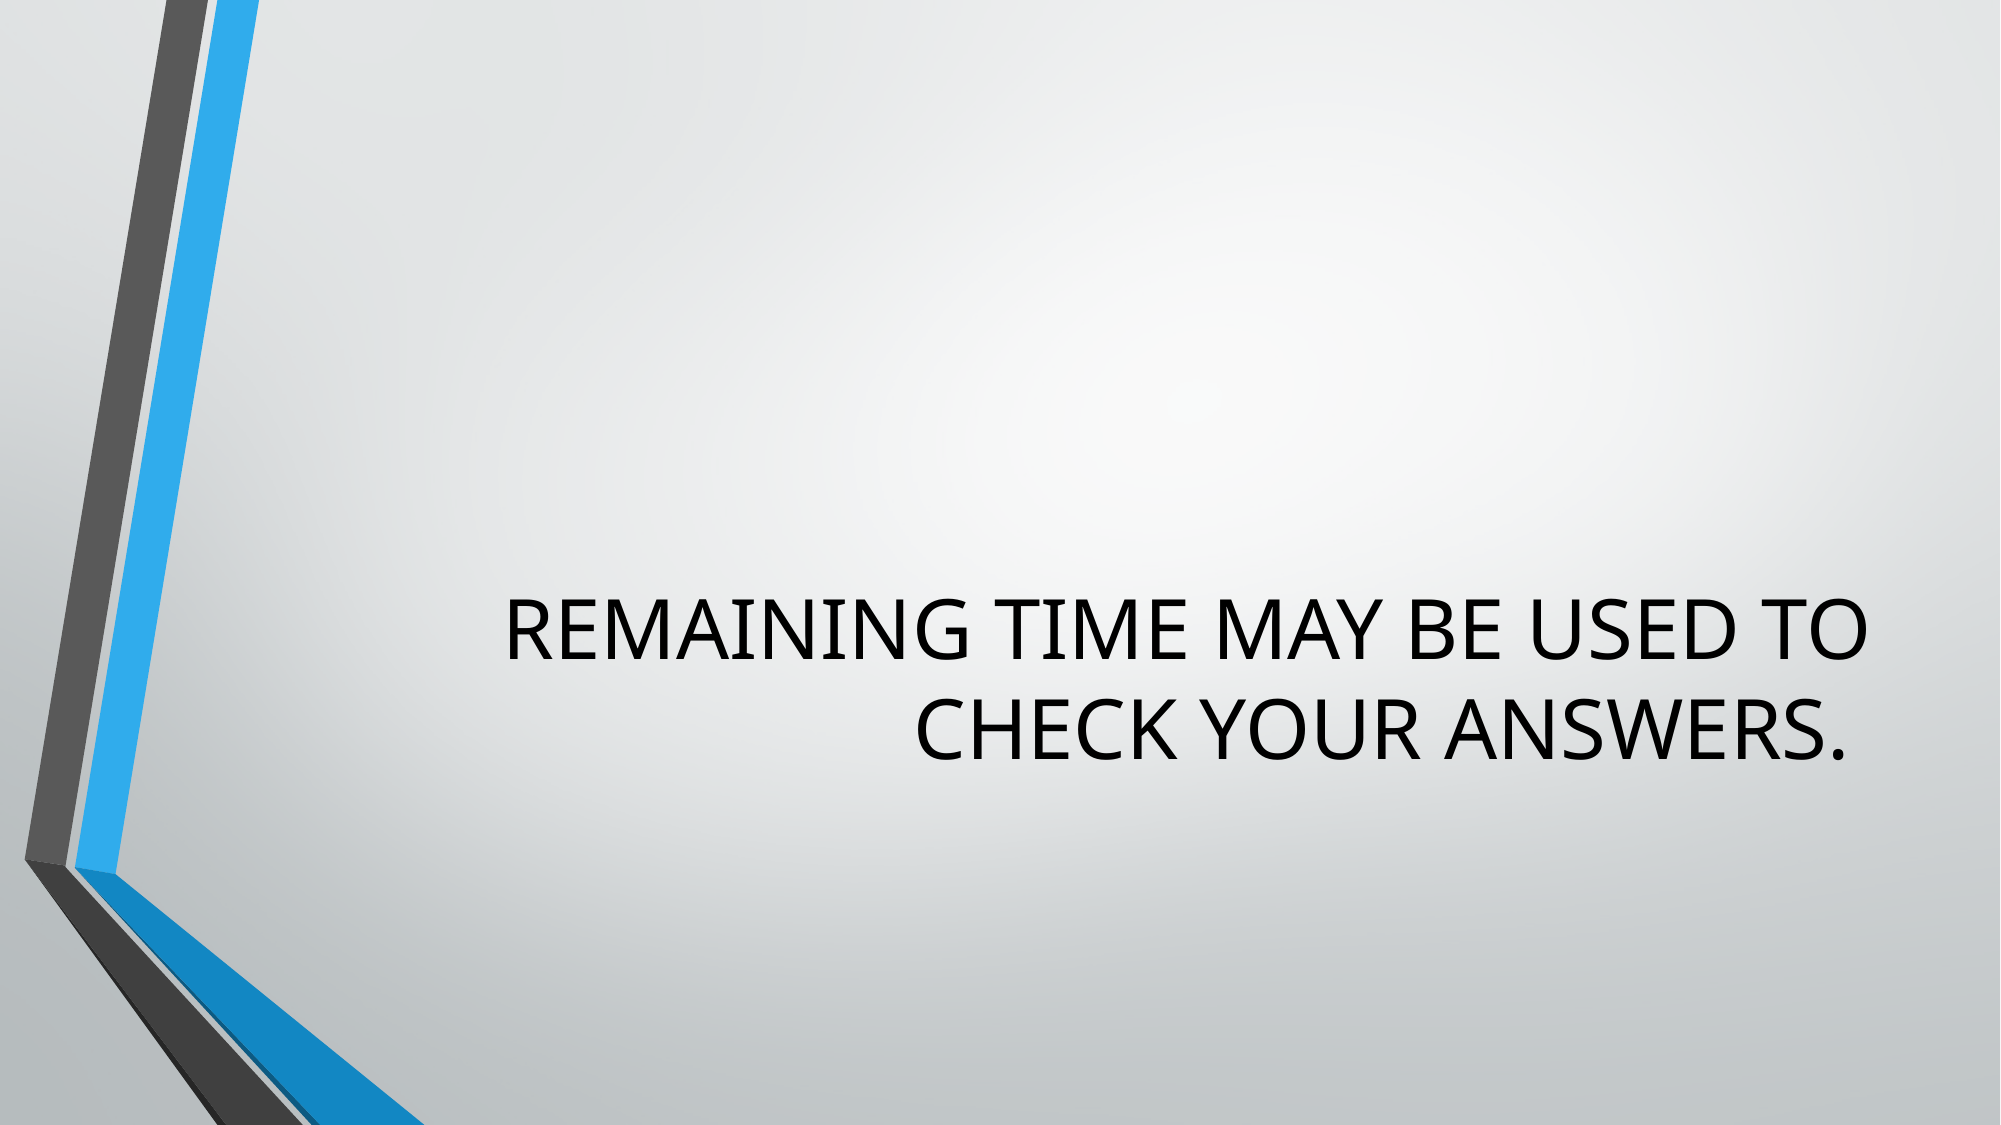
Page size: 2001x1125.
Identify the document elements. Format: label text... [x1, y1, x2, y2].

title REMAINING TIME MAY BE USED TO CHECK YOUR ANSWERS. [421, 437, 1887, 784]
